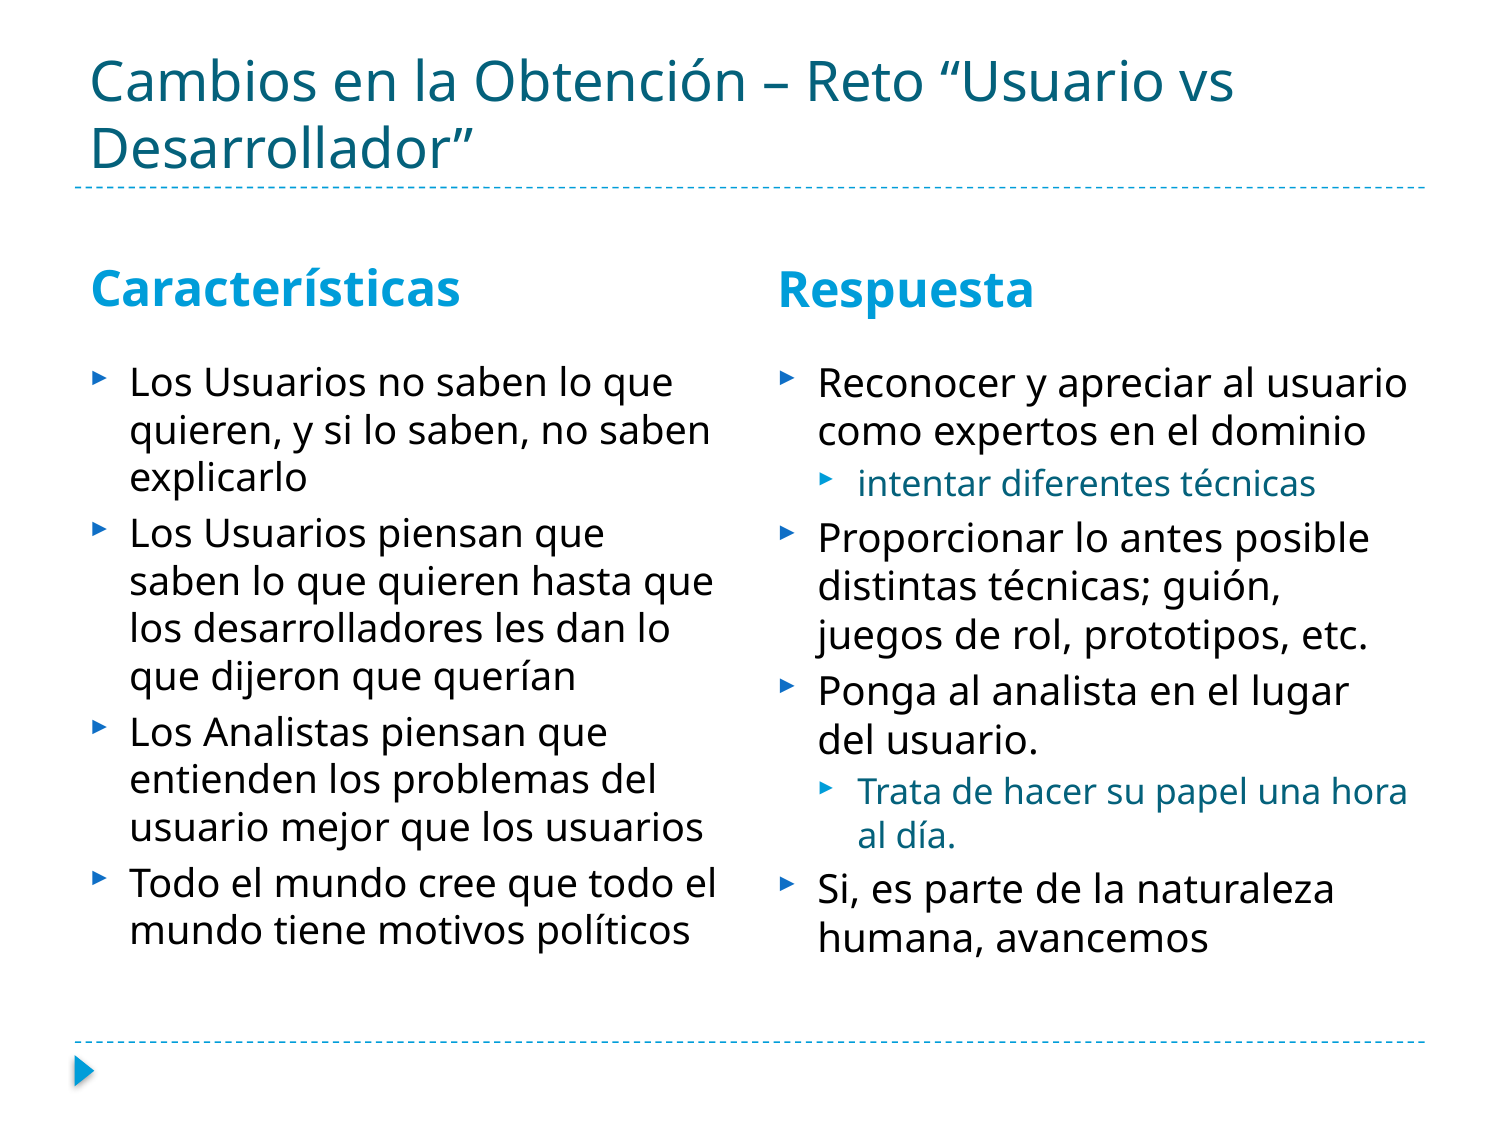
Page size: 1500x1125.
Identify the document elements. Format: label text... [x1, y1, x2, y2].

list Respuesta [762, 212, 1426, 325]
list Reconocer y apreciar al usuario como expertos en el dominio intentar diferentes técnicas Proporcionar lo antes posible distintas técnicas; guión, juegos de rol, prototipos, etc. Ponga al analista en el lugar del usuario. Trata de hacer su papel una hora al día. Si, es parte de la naturaleza humana, avancemos [762, 350, 1425, 1013]
list Los Usuarios no saben lo que quieren, y si lo saben, no saben explicarlo Los Usuarios piensan que saben lo que quieren hasta que los desarrolladores les dan lo que dijeron que querían Los Analistas piensan que entienden los problemas del usuario mejor que los usuarios Todo el mundo cree que todo el mundo tiene motivos políticos [75, 350, 738, 1013]
list Características [75, 210, 738, 324]
title Cambios en la Obtención – Reto “Usuario vs Desarrollador” [75, 37, 1425, 188]
